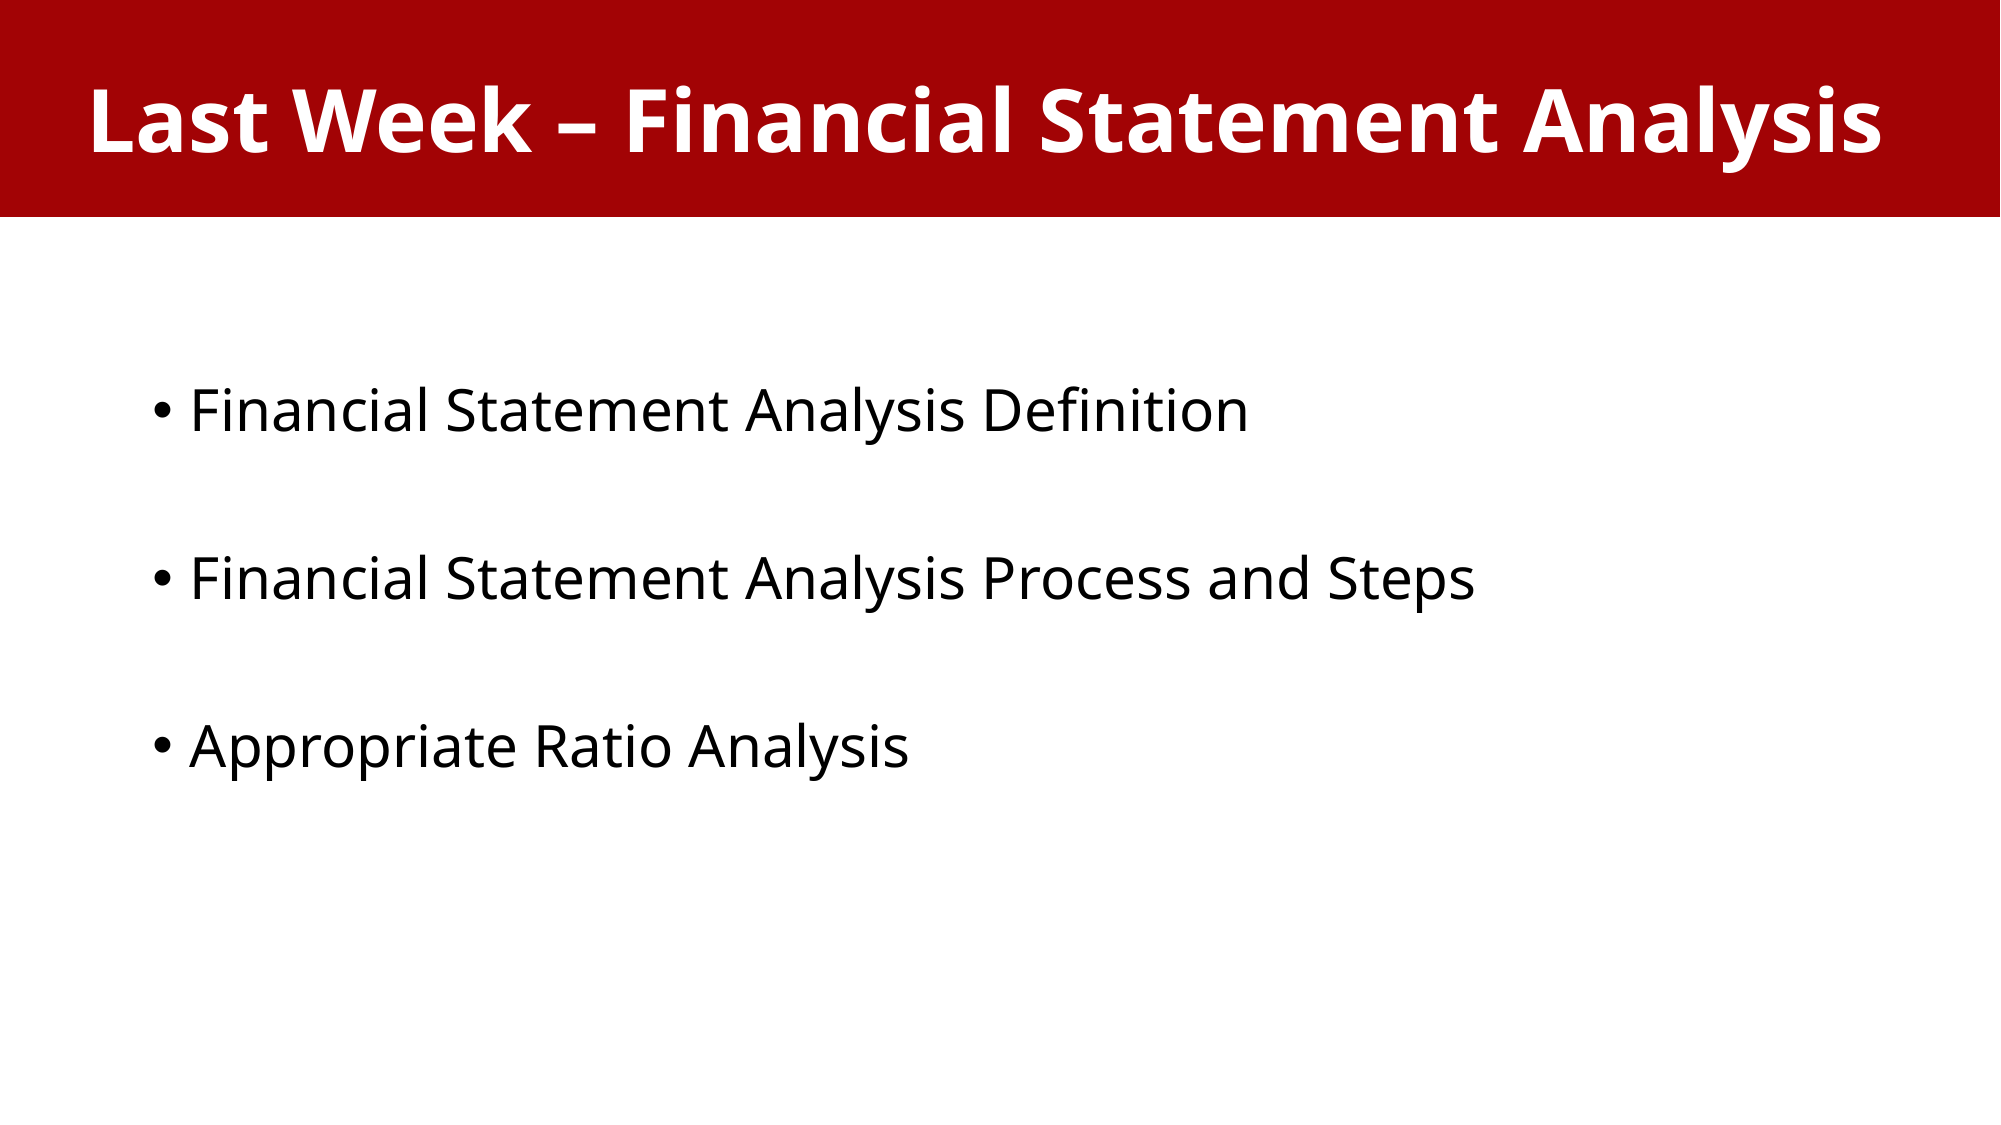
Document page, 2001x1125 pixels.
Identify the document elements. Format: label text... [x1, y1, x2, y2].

list Financial Statement Analysis Definition Financial Statement Analysis Process and Steps Appropriate Ratio Analysis [137, 374, 1863, 1088]
text_box Last Week – Financial Statement Analysis [71, 15, 2000, 233]
text_box [0, 0, 2000, 217]
